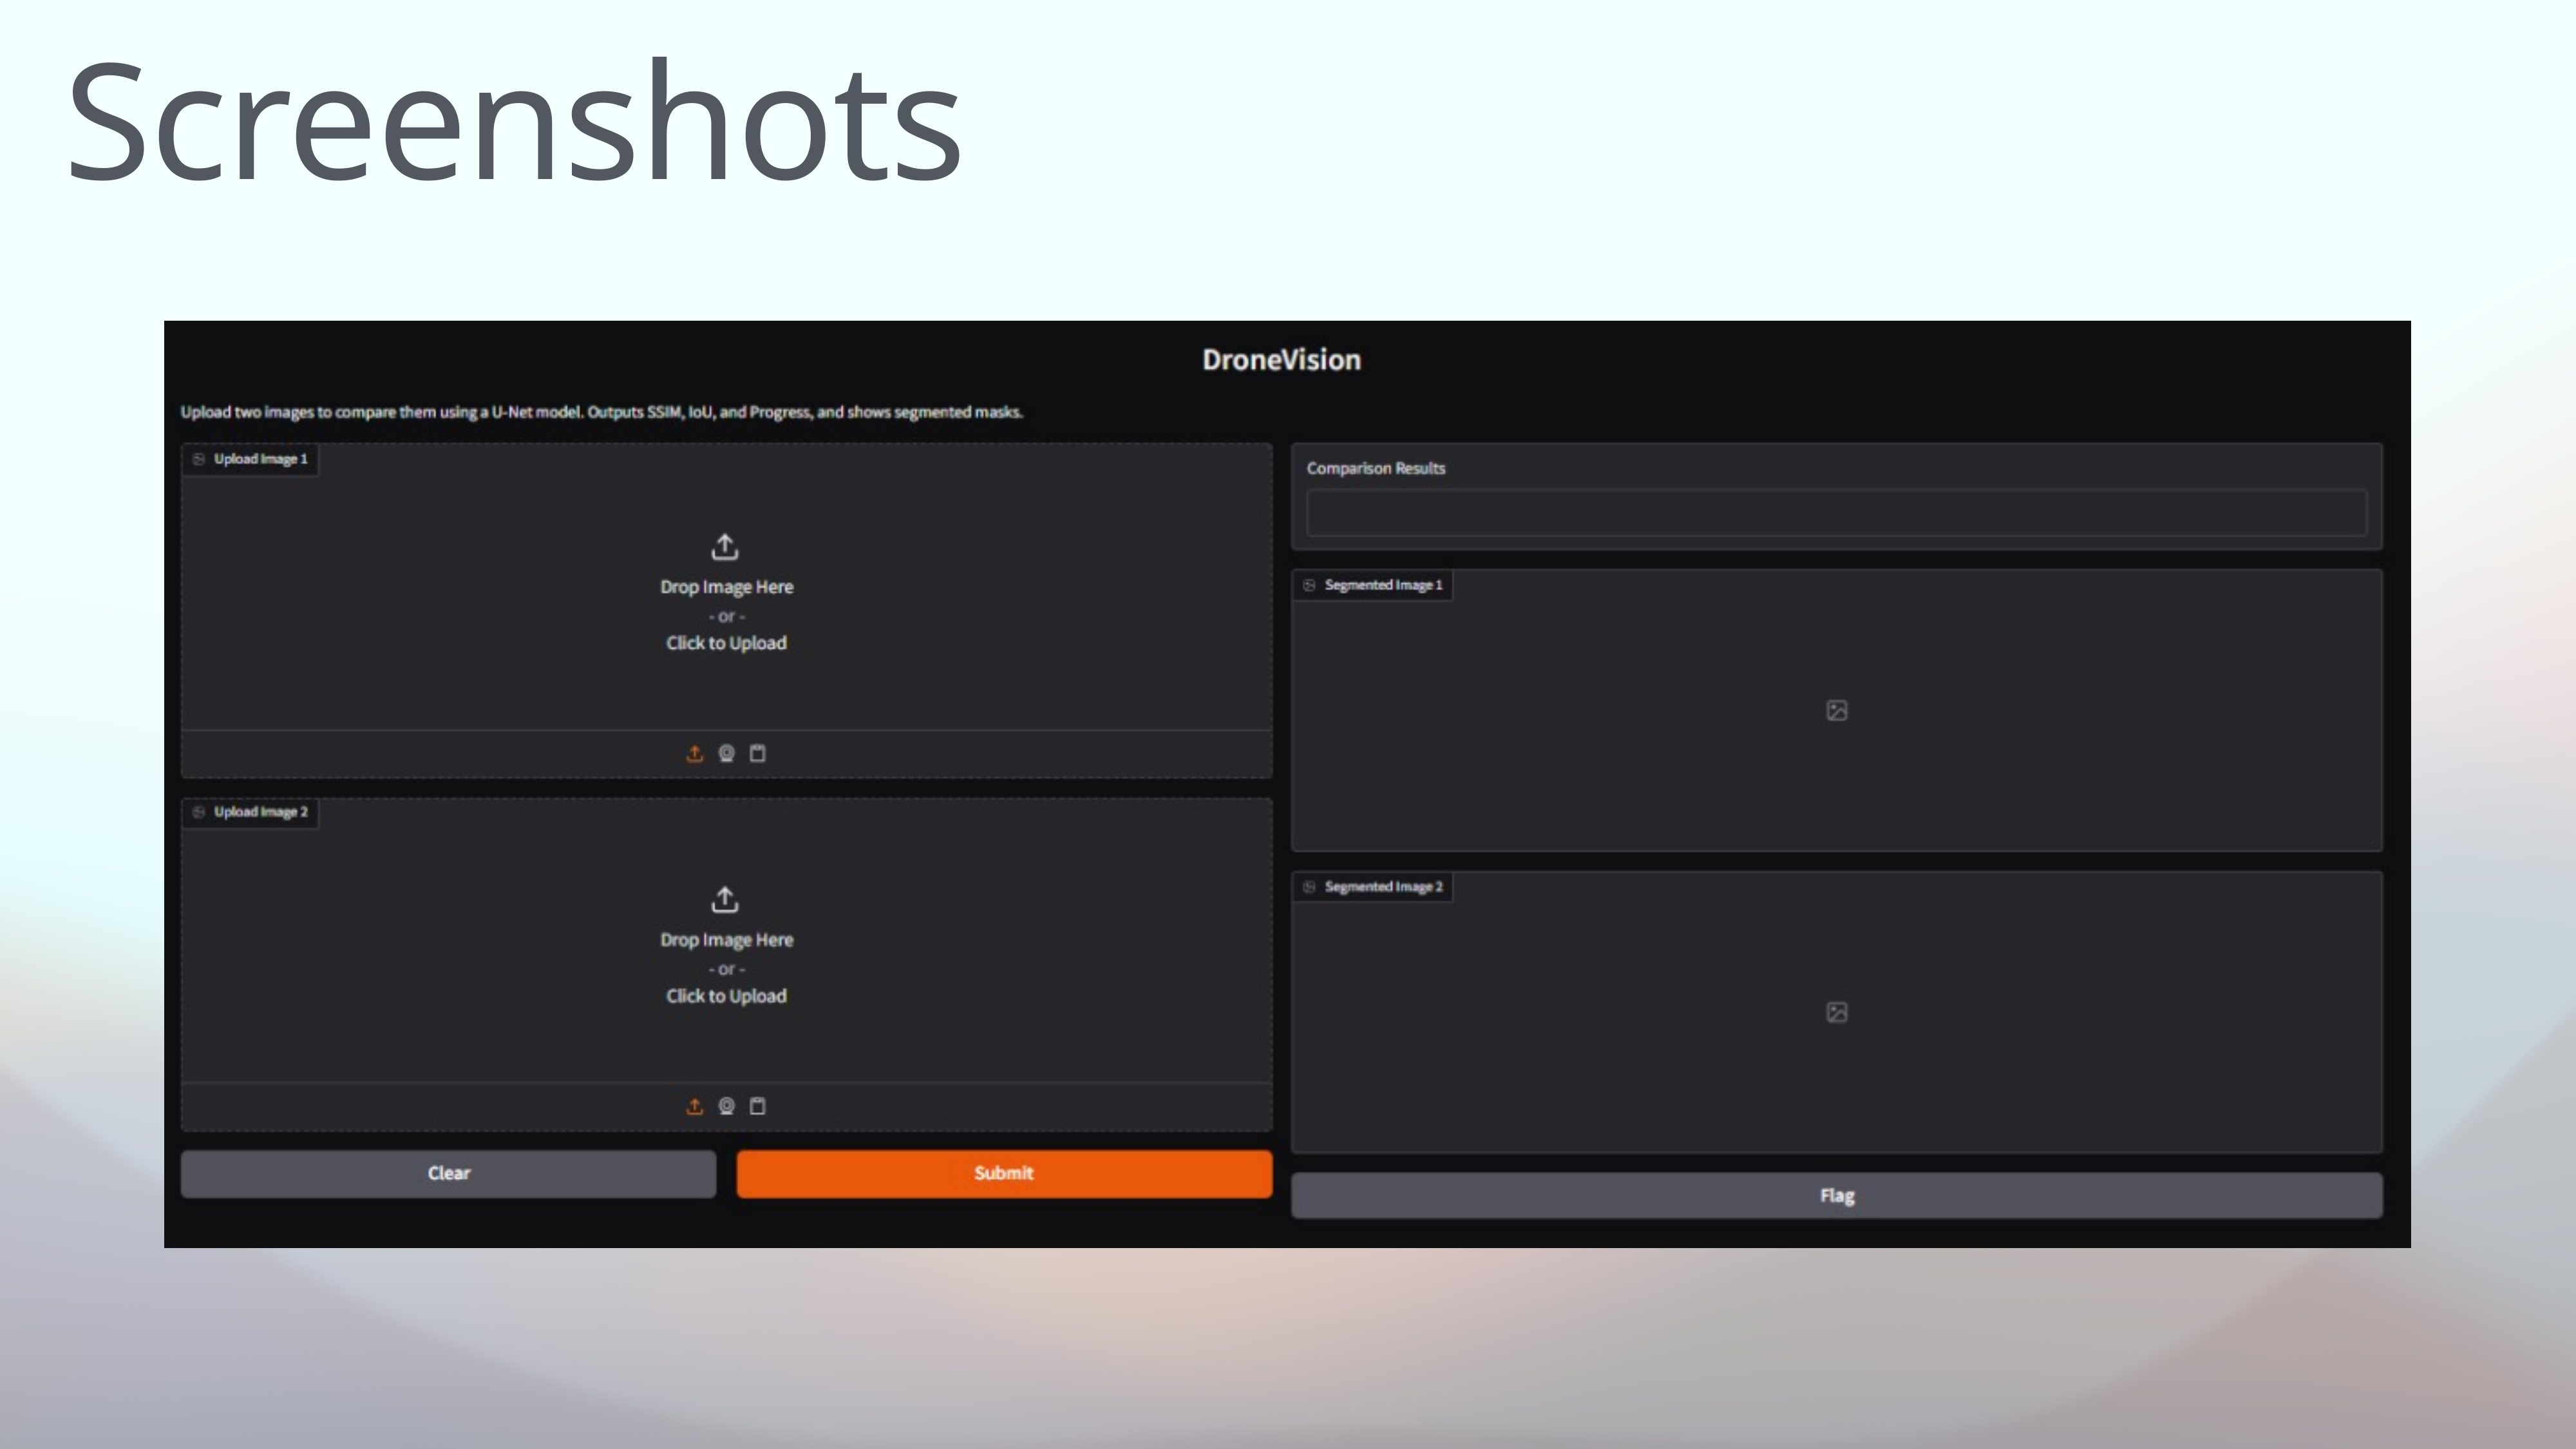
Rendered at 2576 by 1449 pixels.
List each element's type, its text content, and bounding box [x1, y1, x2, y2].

picture [0, 0, 2576, 1449]
title Screenshots [58, 32, 2380, 223]
